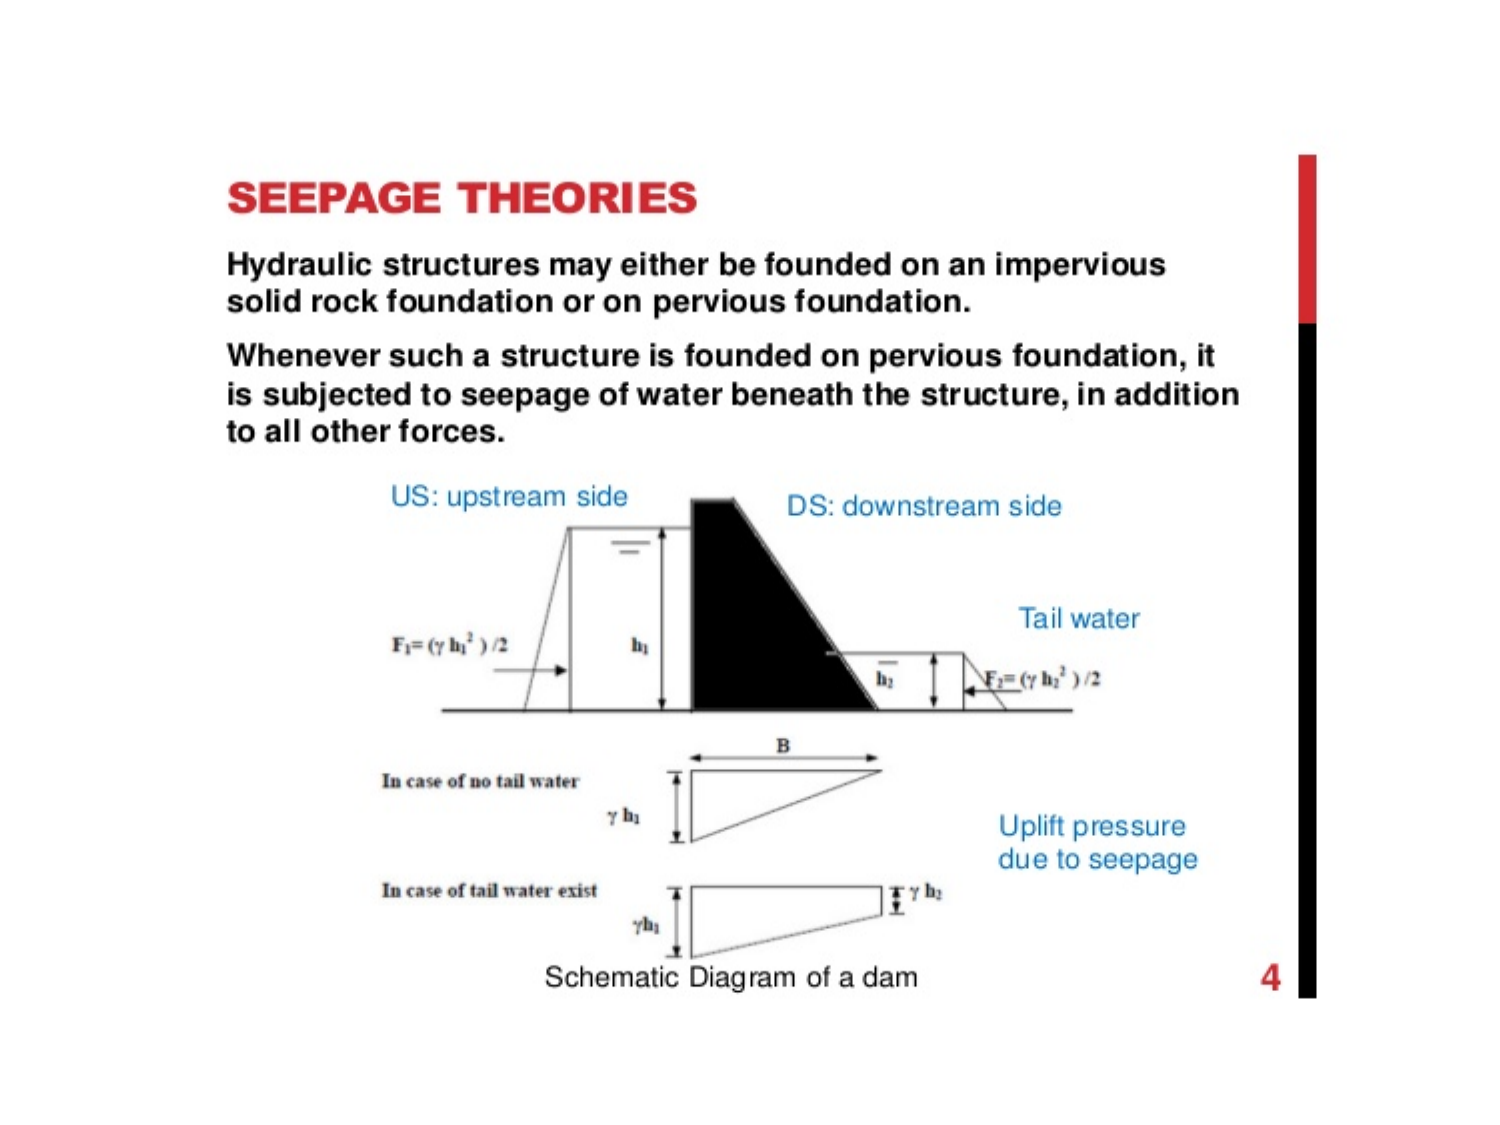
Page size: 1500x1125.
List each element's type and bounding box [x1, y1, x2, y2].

list [99, 99, 1376, 1001]
